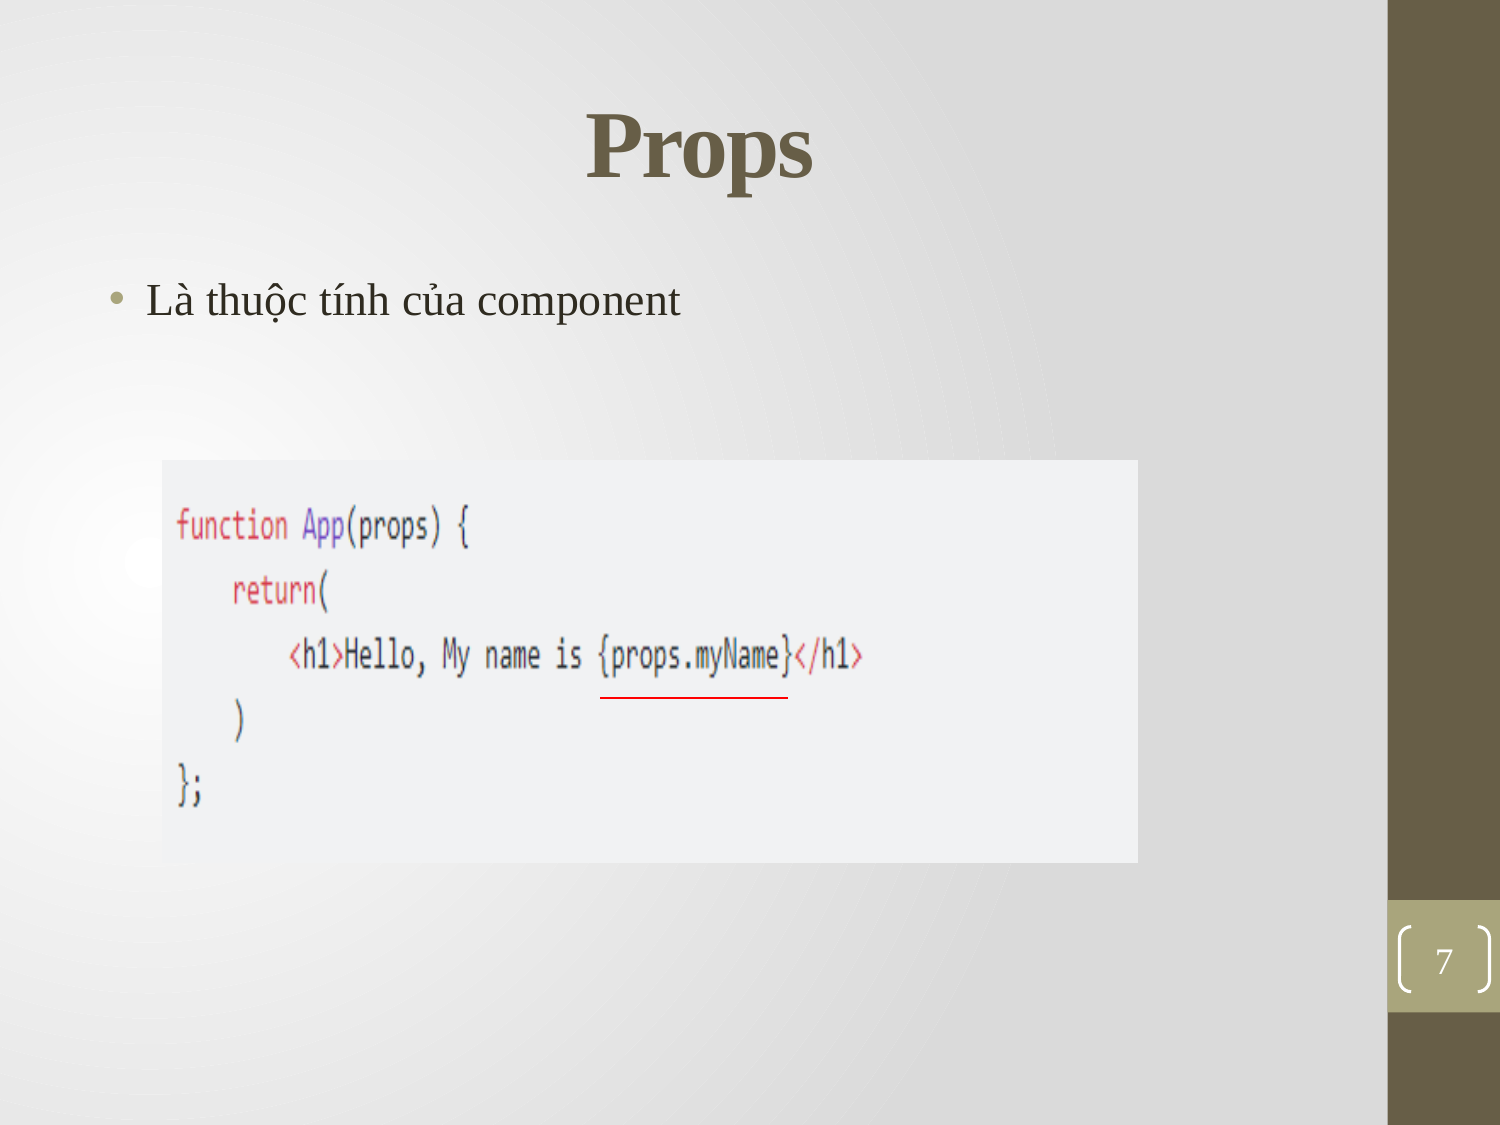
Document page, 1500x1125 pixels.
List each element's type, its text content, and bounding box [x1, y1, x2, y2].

picture [161, 459, 1138, 863]
title Props [75, 45, 1325, 233]
list Là thuộc tính của component [75, 262, 1325, 1050]
slide_number 7 [1397, 925, 1492, 994]
